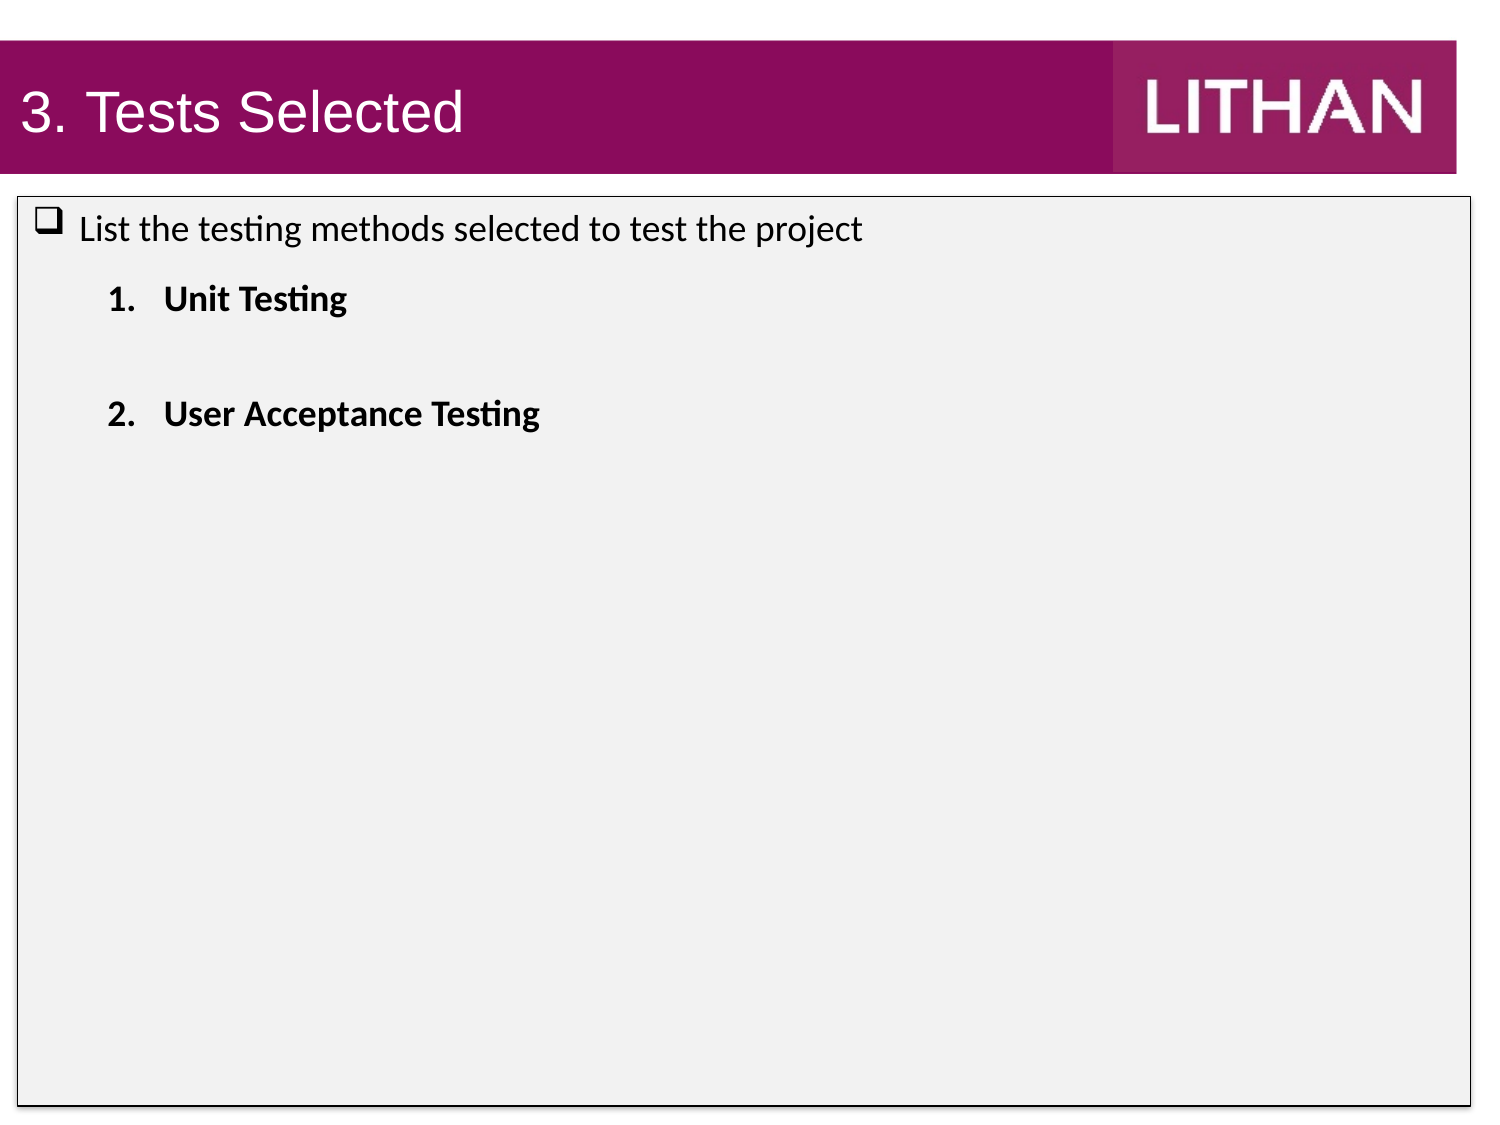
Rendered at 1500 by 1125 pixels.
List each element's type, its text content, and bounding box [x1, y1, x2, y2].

text_box List the testing methods selected to test the project Unit Testing User Acceptance Testing [17, 196, 1471, 1107]
picture [0, 37, 1460, 178]
text_box 3. Tests Selected [5, 66, 1104, 152]
